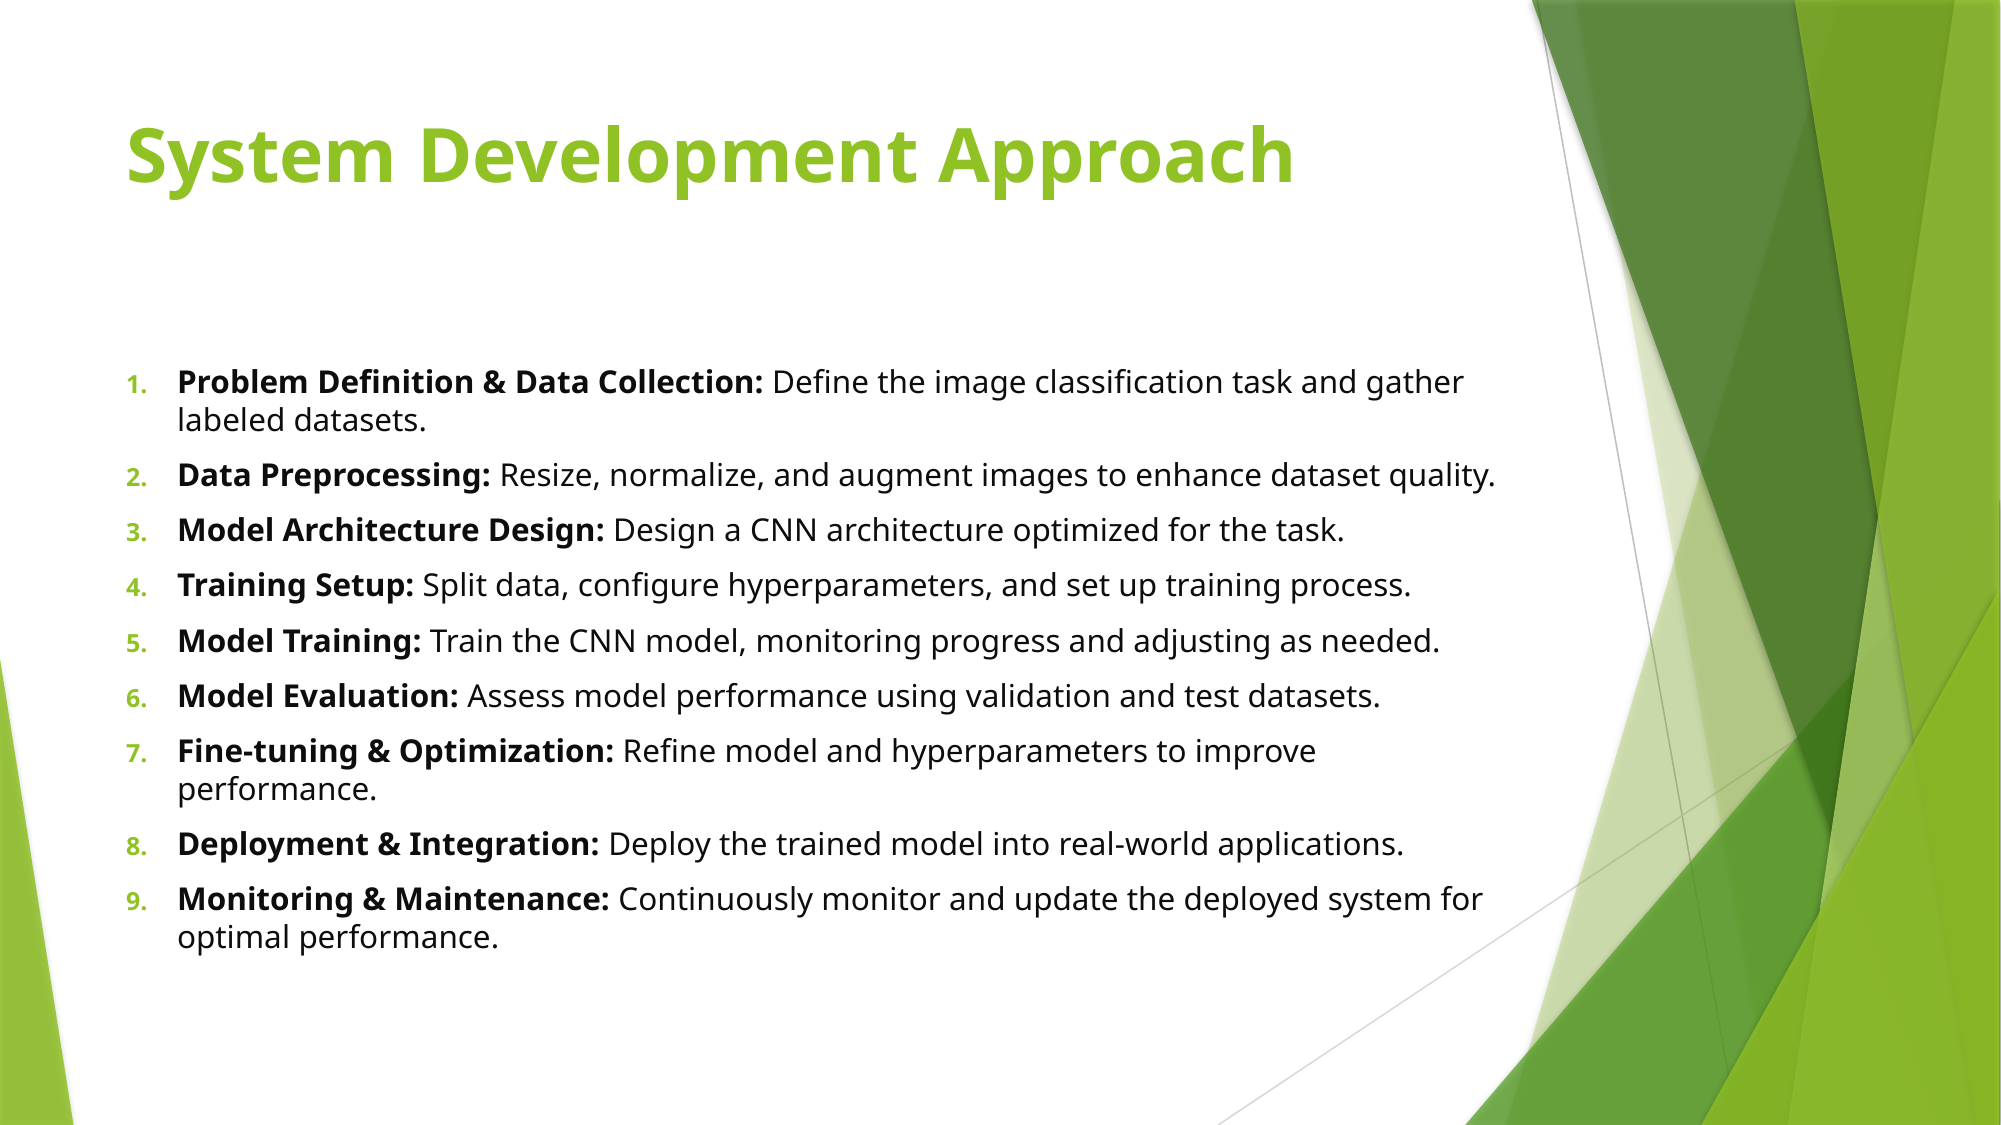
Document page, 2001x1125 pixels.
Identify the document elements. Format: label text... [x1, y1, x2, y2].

title System Development Approach [111, 99, 1522, 317]
list Problem Definition & Data Collection: Define the image classification task and gather labeled datasets. Data Preprocessing: Resize, normalize, and augment images to enhance dataset quality. Model Architecture Design: Design a CNN architecture optimized for the task. Training Setup: Split data, configure hyperparameters, and set up training process. Model Training: Train the CNN model, monitoring progress and adjusting as needed. Model Evaluation: Assess model performance using validation and test datasets. Fine-tuning & Optimization: Refine model and hyperparameters to improve performance. Deployment & Integration: Deploy the trained model into real-world applications. Monitoring & Maintenance: Continuously monitor and update the deployed system for optimal performance. [111, 354, 1522, 992]
